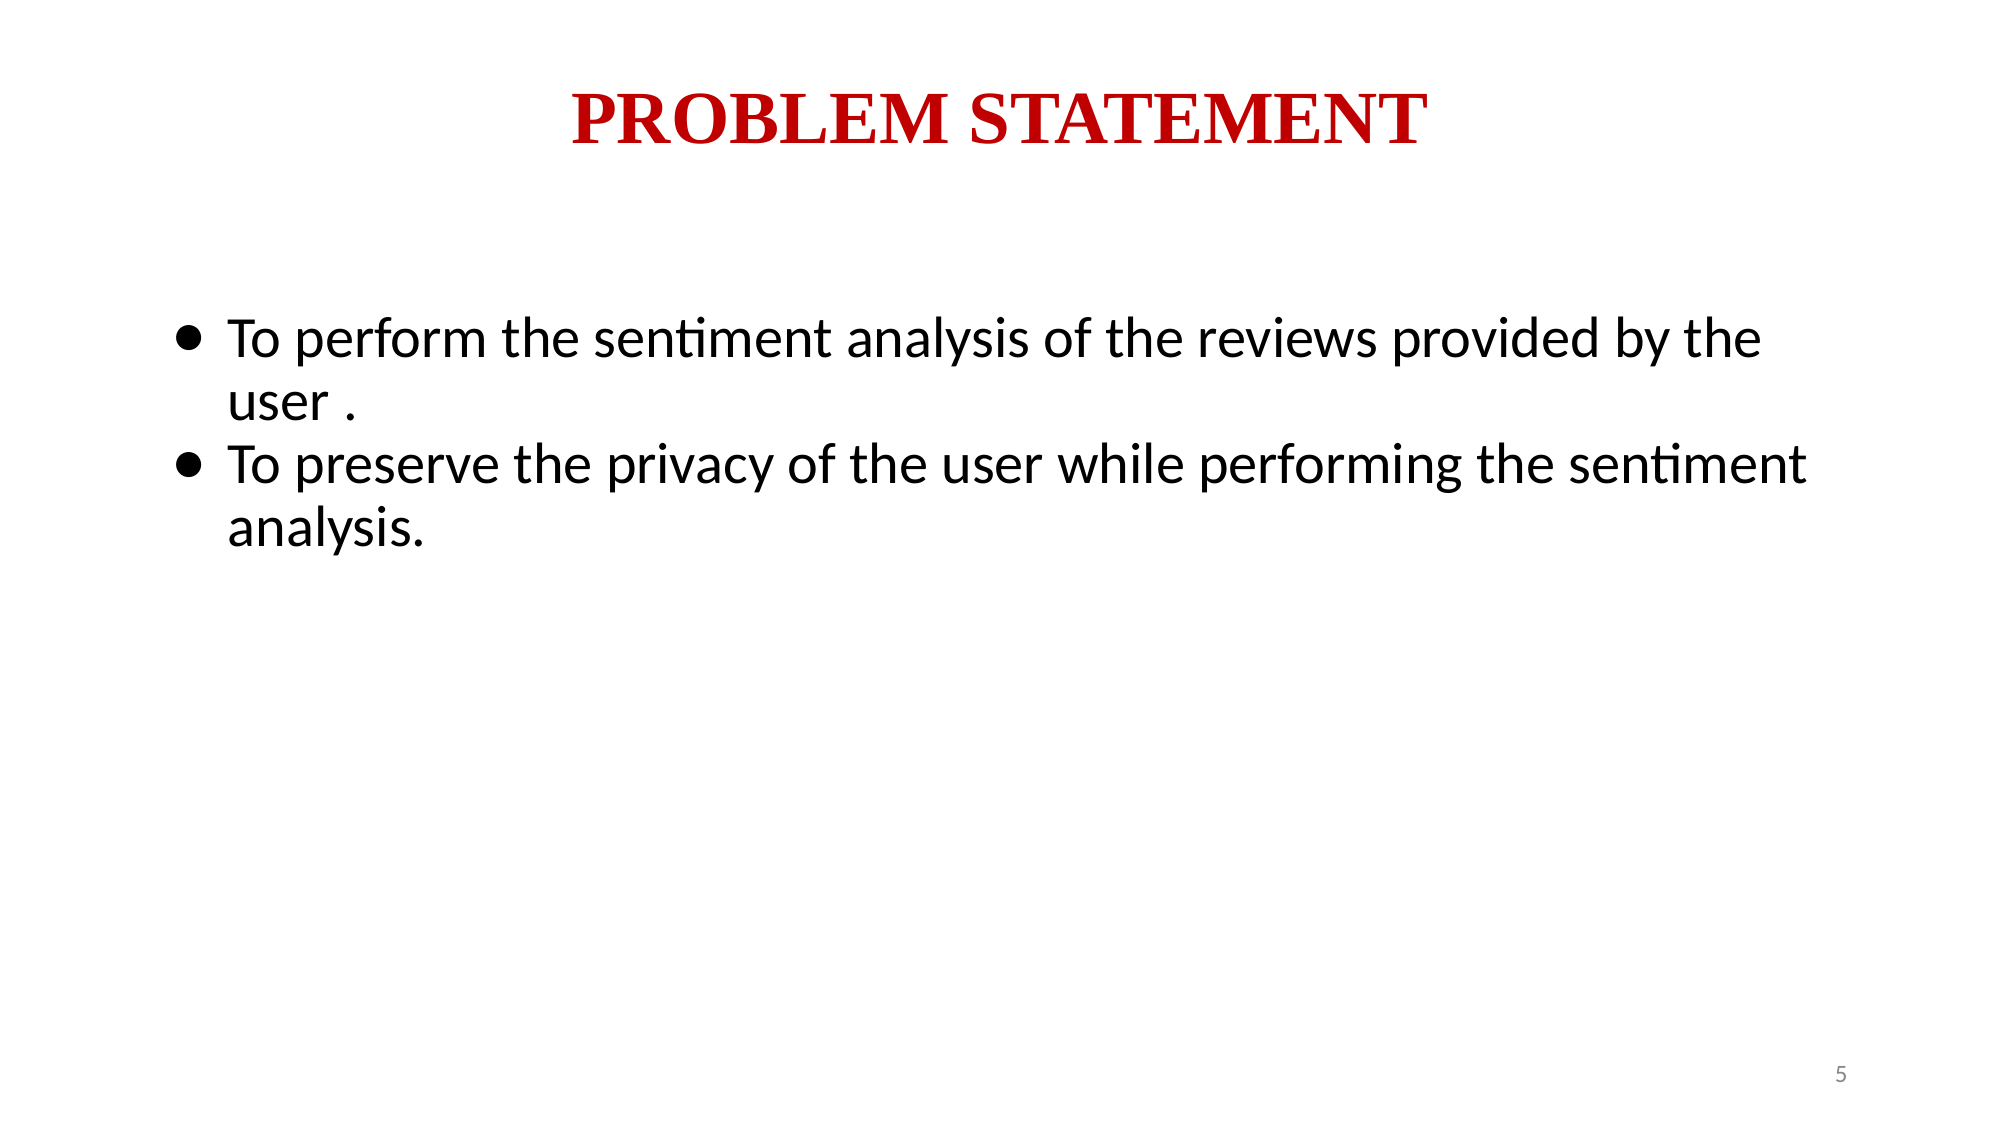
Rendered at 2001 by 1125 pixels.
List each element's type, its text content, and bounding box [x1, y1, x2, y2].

slide_number ‹#› [1412, 1042, 1863, 1103]
title PROBLEM STATEMENT [137, 59, 1863, 278]
list To perform the sentiment analysis of the reviews provided by the user . To preserve the privacy of the user while performing the sentiment analysis. [137, 299, 1863, 1014]
